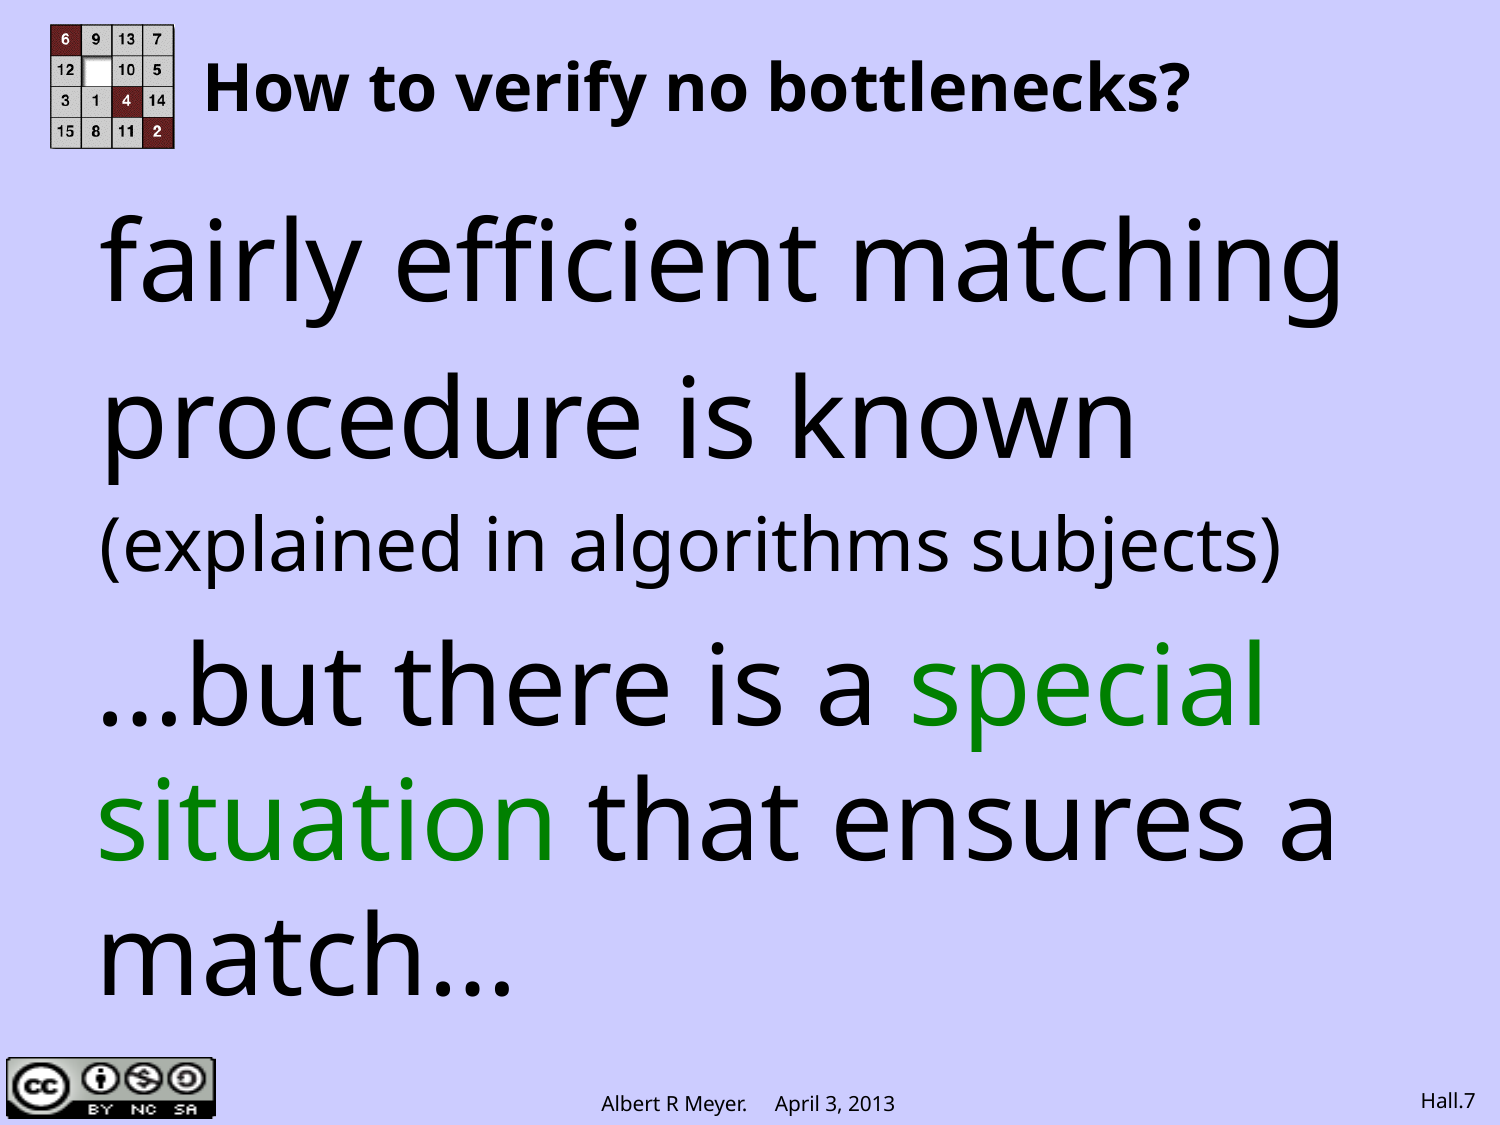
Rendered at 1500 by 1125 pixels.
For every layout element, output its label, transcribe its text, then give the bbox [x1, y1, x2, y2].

text_box …but there is a special situation that ensures a match… [81, 605, 1396, 1025]
text_box How to verify no bottlenecks? [188, 37, 1208, 133]
picture [6, 1057, 216, 1119]
slide_number Hall.7 [1247, 1079, 1491, 1121]
picture [50, 24, 175, 149]
text_box fairly efficient matching procedure is known (explained in algorithms subjects) [85, 181, 1468, 594]
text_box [589, 528, 740, 562]
